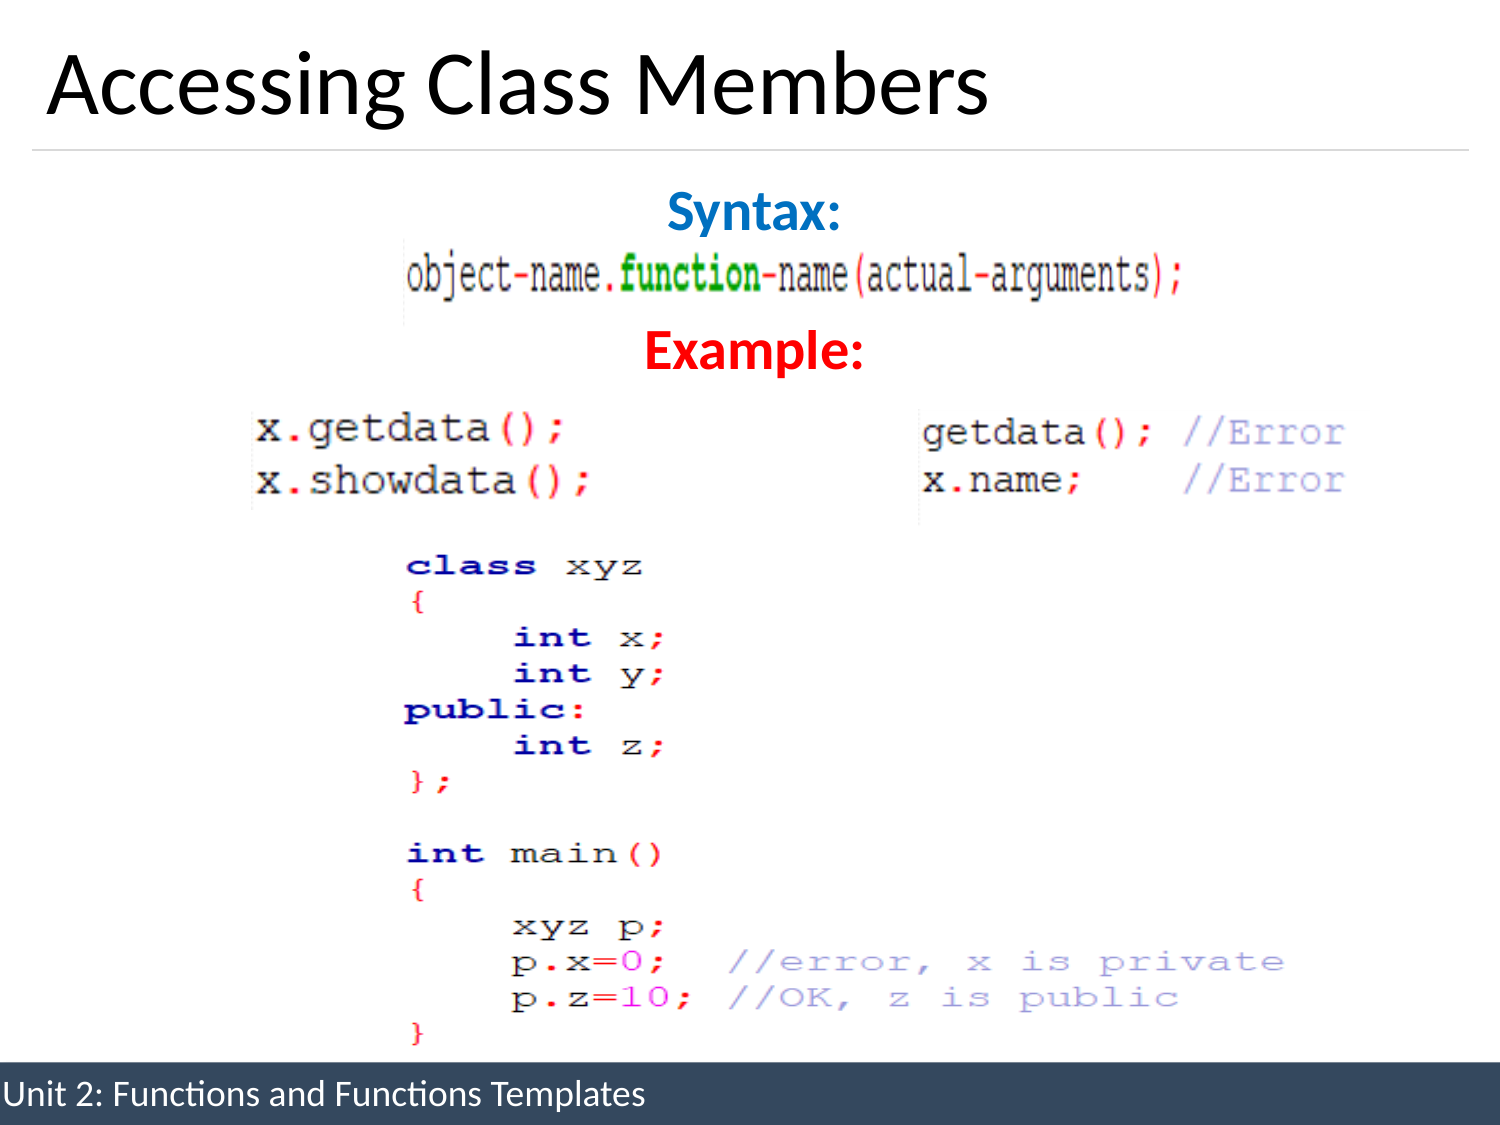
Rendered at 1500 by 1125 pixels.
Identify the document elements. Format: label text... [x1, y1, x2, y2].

picture [403, 549, 1297, 1059]
text_box Syntax: Example: [40, 149, 1470, 522]
title Accessing Class Members [44, 21, 1462, 149]
picture [918, 409, 1370, 528]
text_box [0, 1055, 1500, 1125]
picture [251, 410, 601, 511]
picture [403, 237, 1188, 330]
